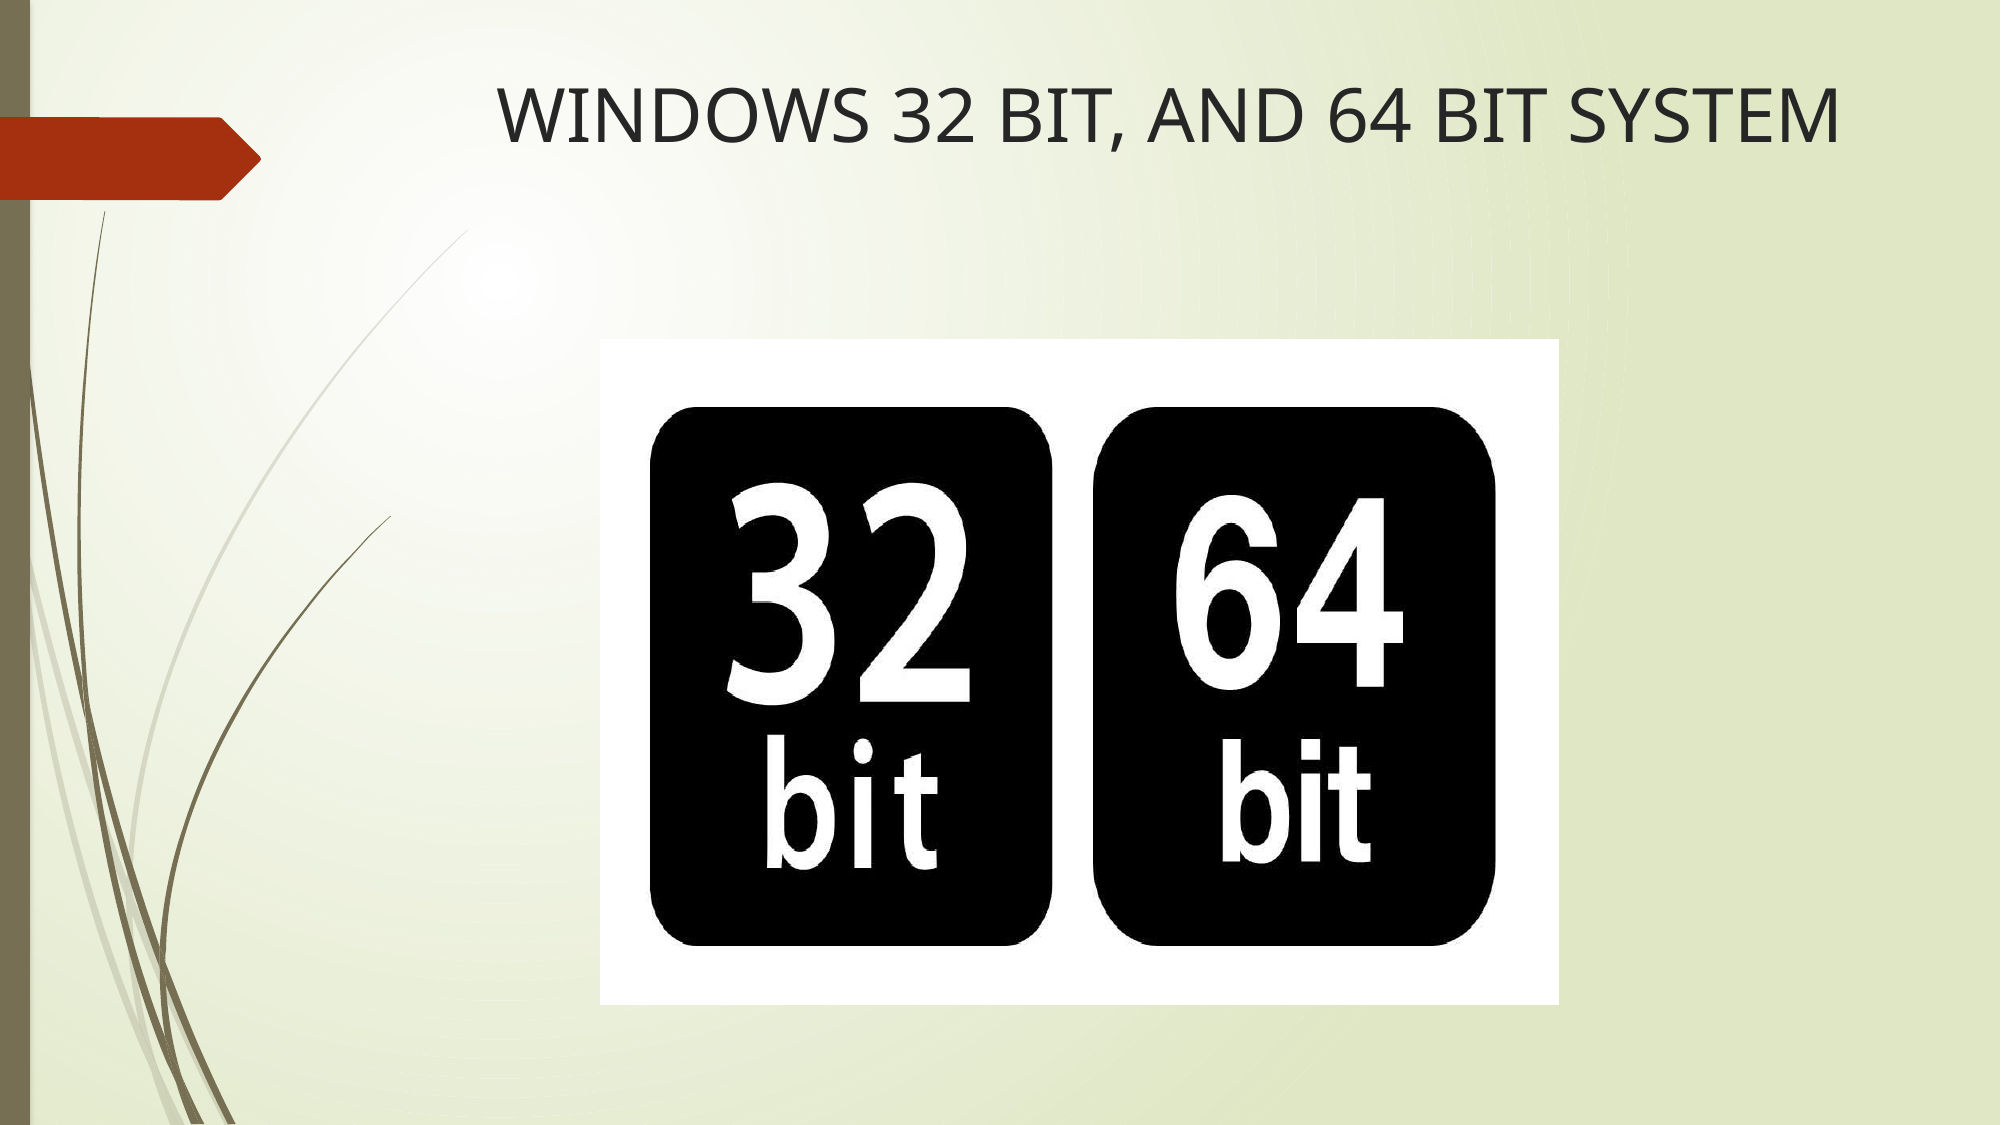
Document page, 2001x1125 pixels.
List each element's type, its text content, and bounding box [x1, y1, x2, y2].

title WINDOWS 32 BIT, AND 64 BIT SYSTEM [325, 59, 1863, 278]
picture [599, 339, 1559, 1005]
